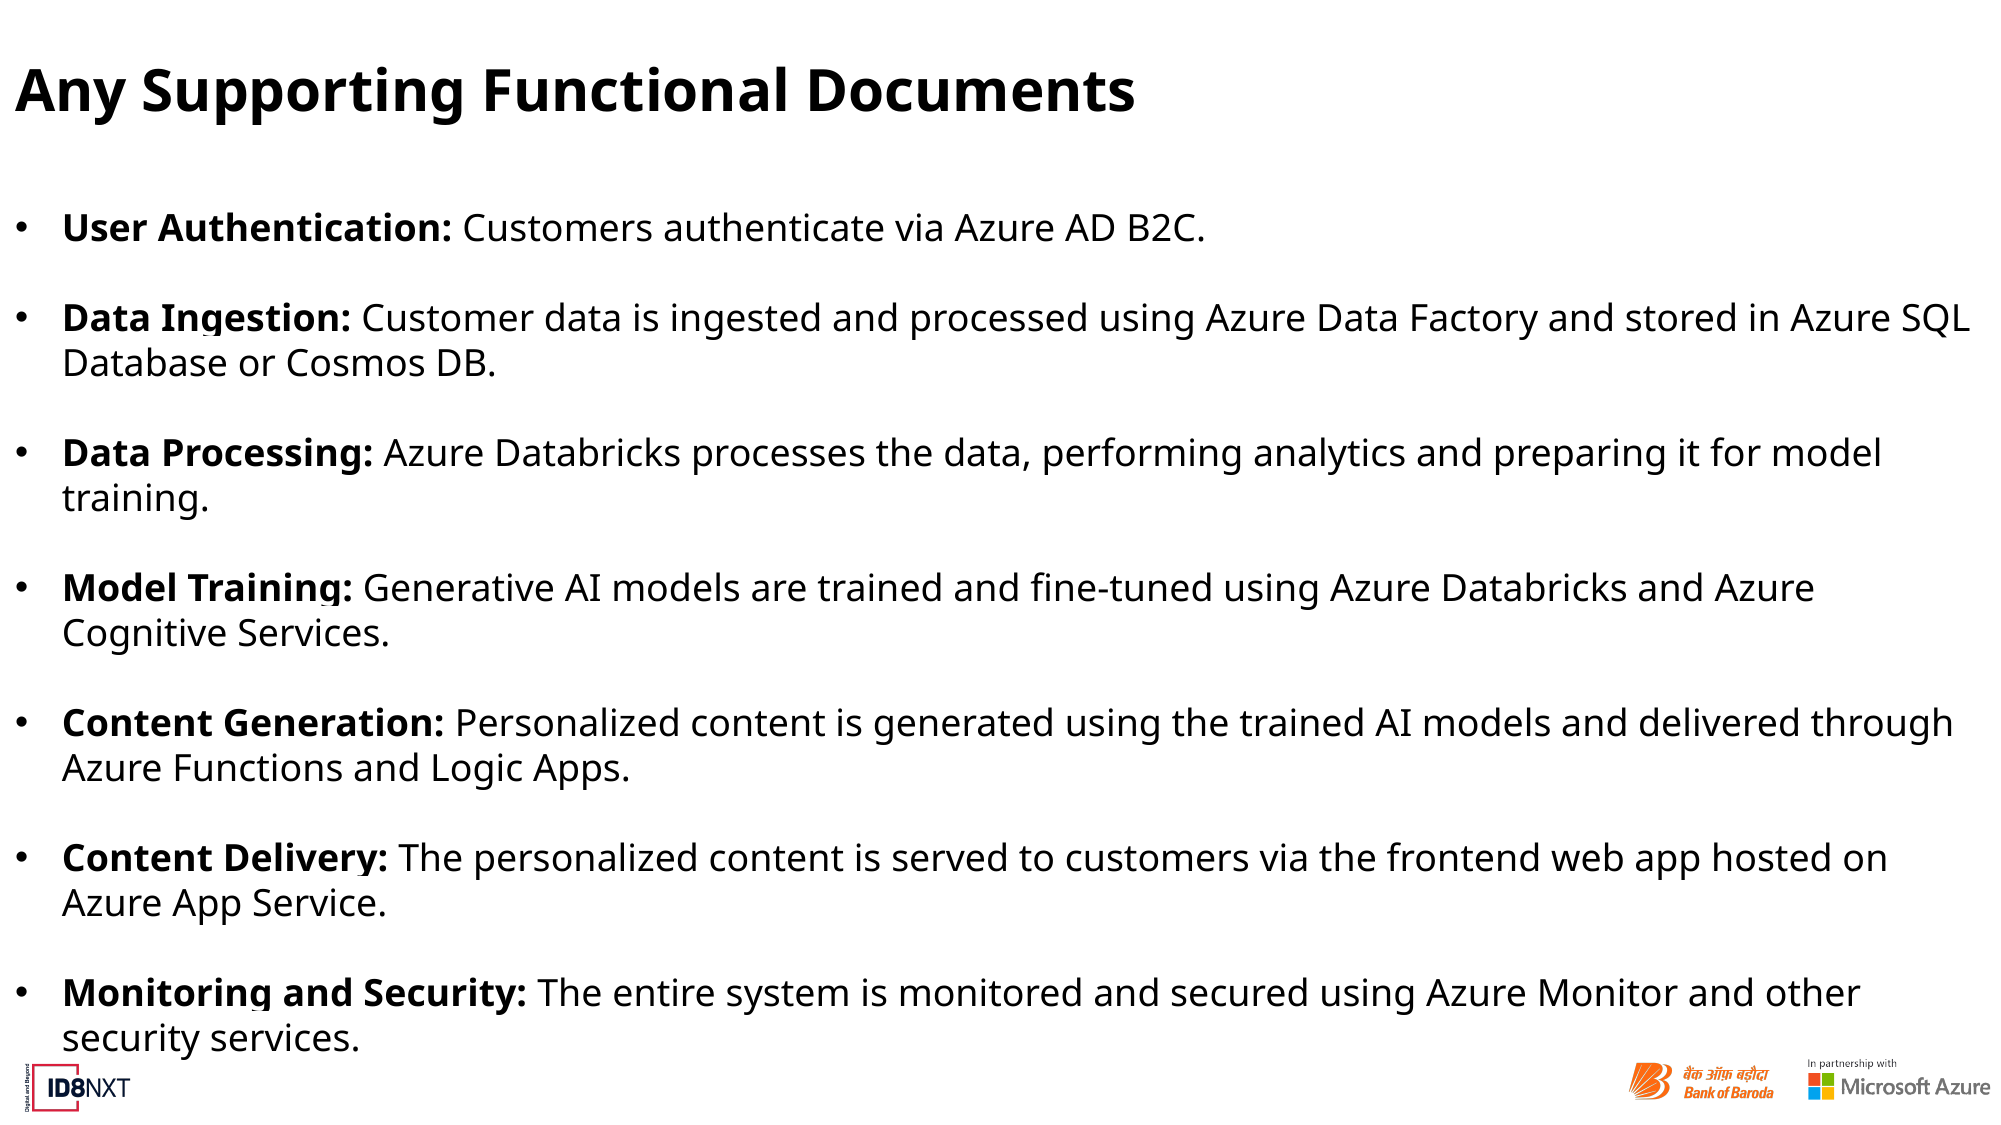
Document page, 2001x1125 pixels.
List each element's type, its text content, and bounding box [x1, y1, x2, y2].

picture [17, 1052, 138, 1123]
title Any Supporting Functional Documents [0, 37, 1440, 133]
picture [1806, 1057, 1992, 1102]
picture [1628, 1041, 1776, 1125]
text_box User Authentication: Customers authenticate via Azure AD B2C. Data Ingestion: Customer data is ingested and processed using Azure Data Factory and stored in Azure SQL Database or Cosmos DB. Data Processing: Azure Databricks processes the data, performing analytics and preparing it for model training. Model Training: Generative AI models are trained and fine-tuned using Azure Databricks and Azure Cognitive Services. Content Generation: Personalized content is generated using the trained AI models and delivered through Azure Functions and Logic Apps. Content Delivery: The personalized content is served to customers via the frontend web app hosted on Azure App Service. Monitoring and Security: The entire system is monitored and secured using Azure Monitor and other security services. [0, 188, 2000, 773]
